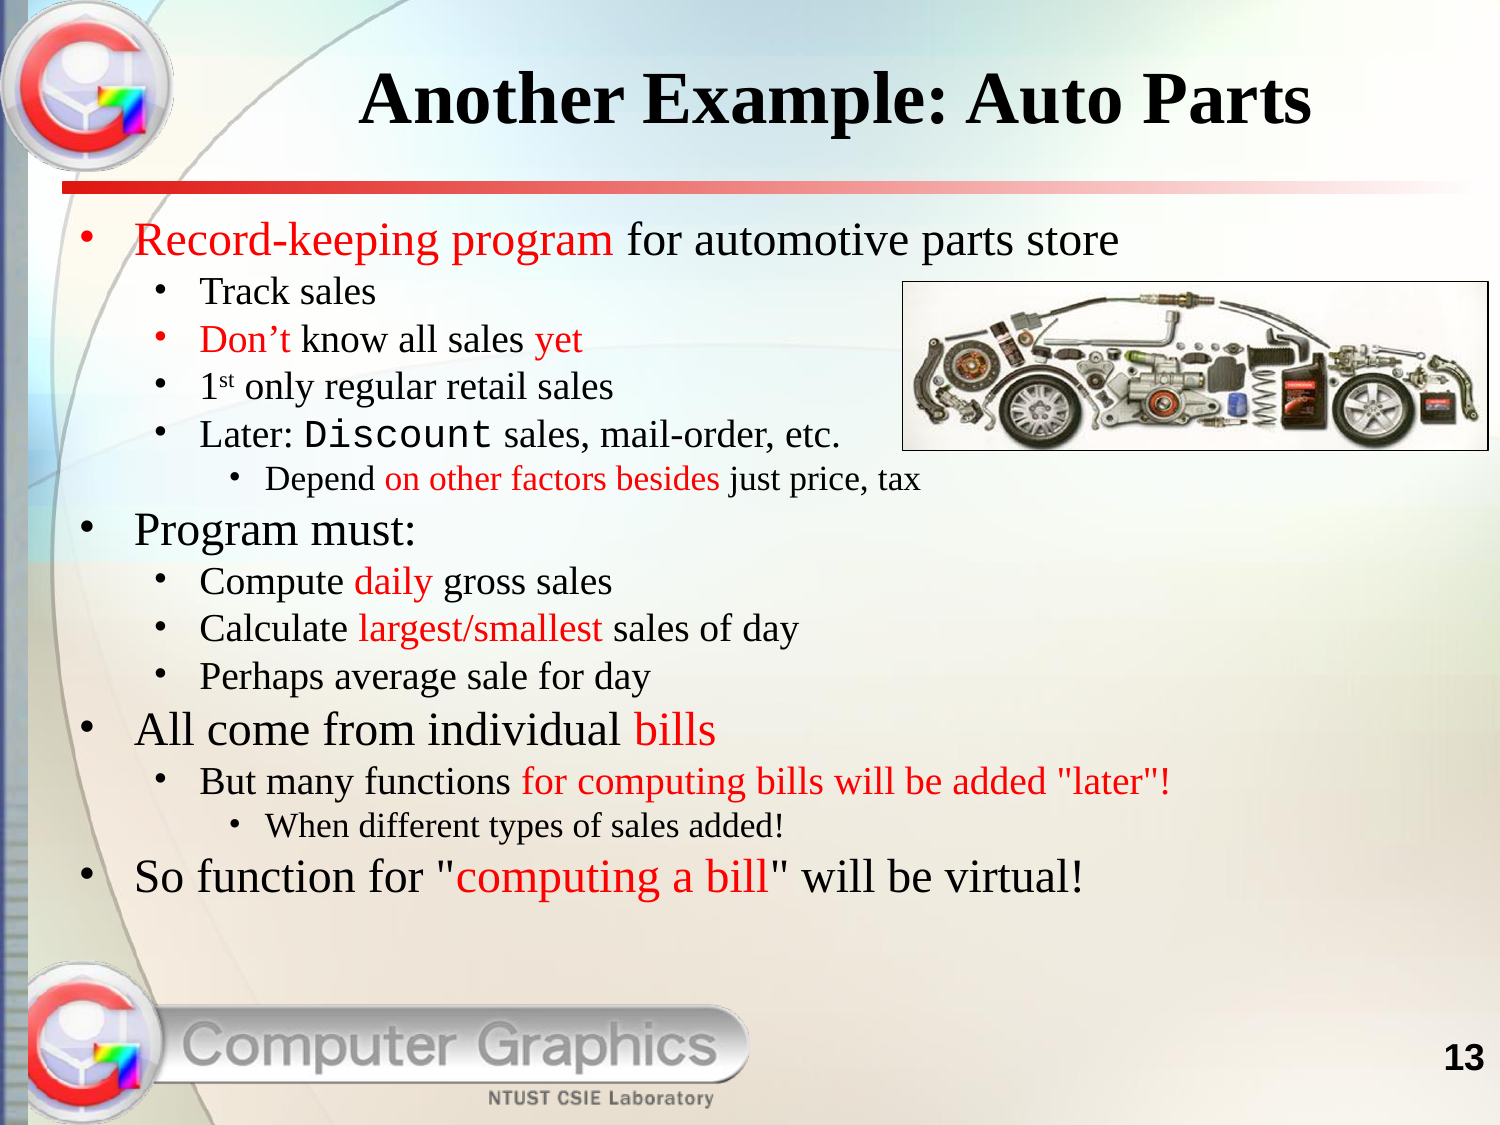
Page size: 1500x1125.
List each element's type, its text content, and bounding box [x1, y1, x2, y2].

title Another Example: Auto Parts [174, 0, 1498, 188]
list Record-keeping program for automotive parts store Track sales Don’t know all sales yet 1st only regular retail sales Later: Discount sales, mail-order, etc. Depend on other factors besides just price, tax Program must: Compute daily gross sales Calculate largest/smallest sales of day Perhaps average sale for day All come from individual bills But many functions for computing bills will be added "later"! When different types of sales added! So function for "computing a bill" will be virtual! [62, 200, 1463, 1000]
picture [0, 0, 1500, 1125]
slide_number 13 [1187, 1025, 1500, 1063]
